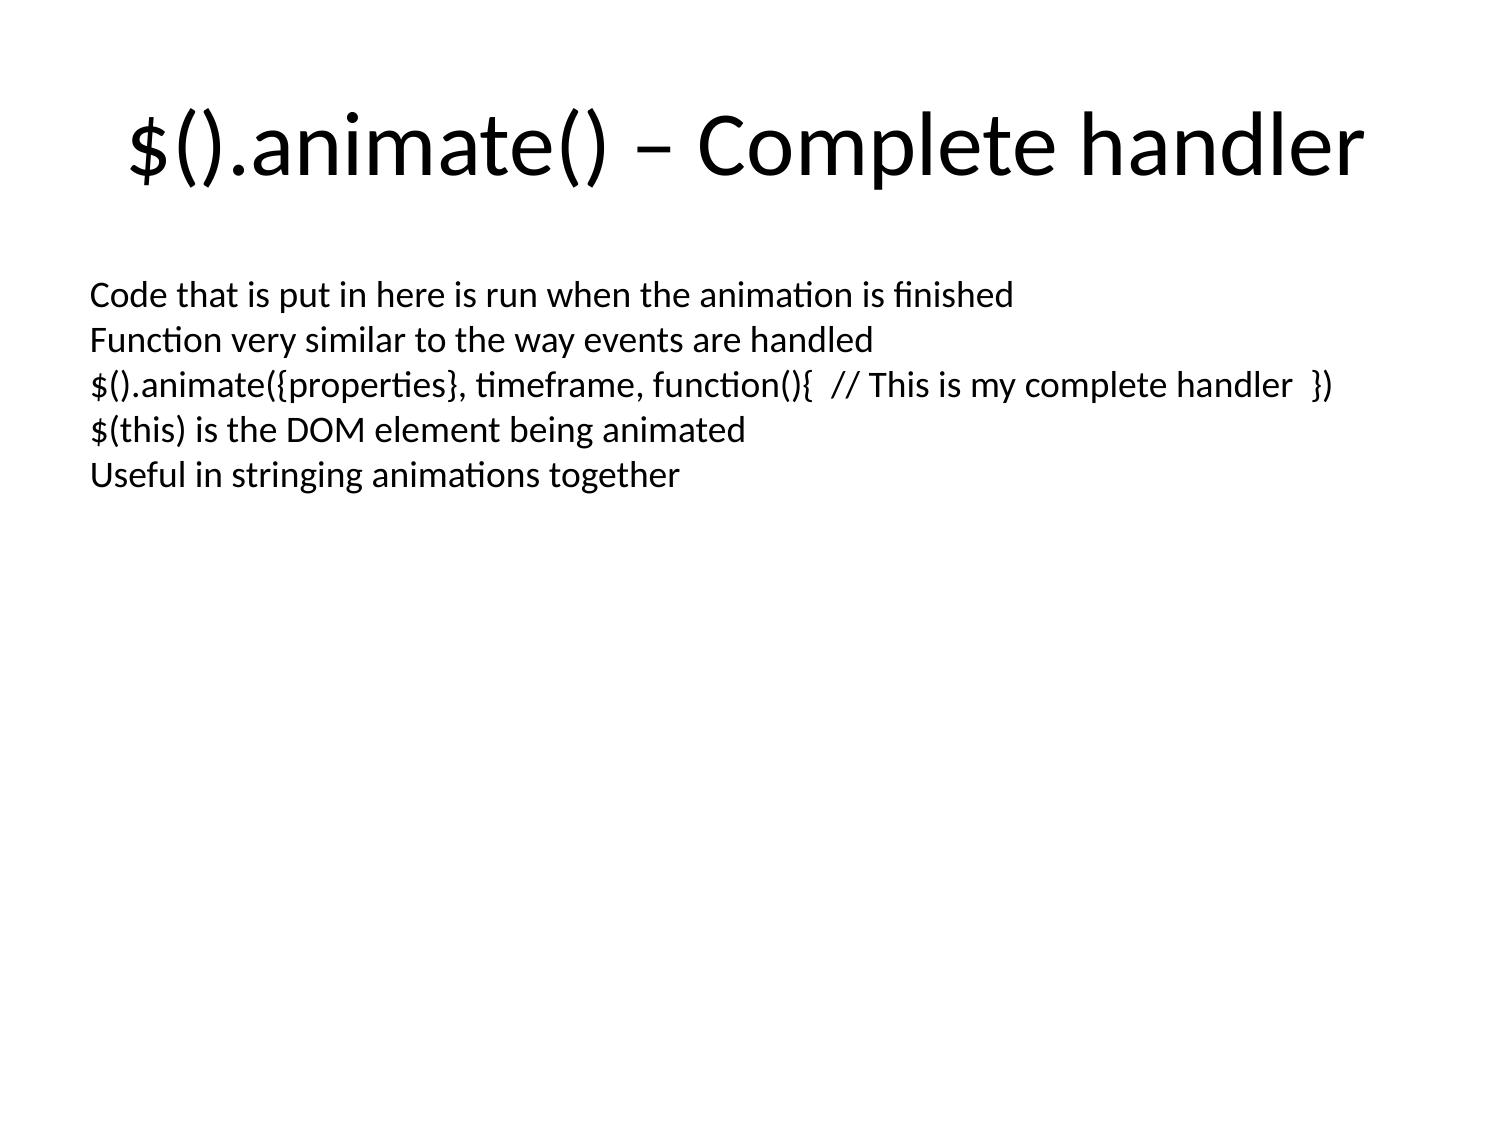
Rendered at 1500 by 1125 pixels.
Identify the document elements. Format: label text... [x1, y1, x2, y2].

text_box $().animate() – Complete handler [50, 45, 1443, 233]
text_box Code that is put in here is run when the animation is finished Function very similar to the way events are handled $().animate({properties}, timeframe, function(){ // This is my complete handler }) $(this) is the DOM element being animated Useful in stringing animations together [75, 262, 1425, 1005]
